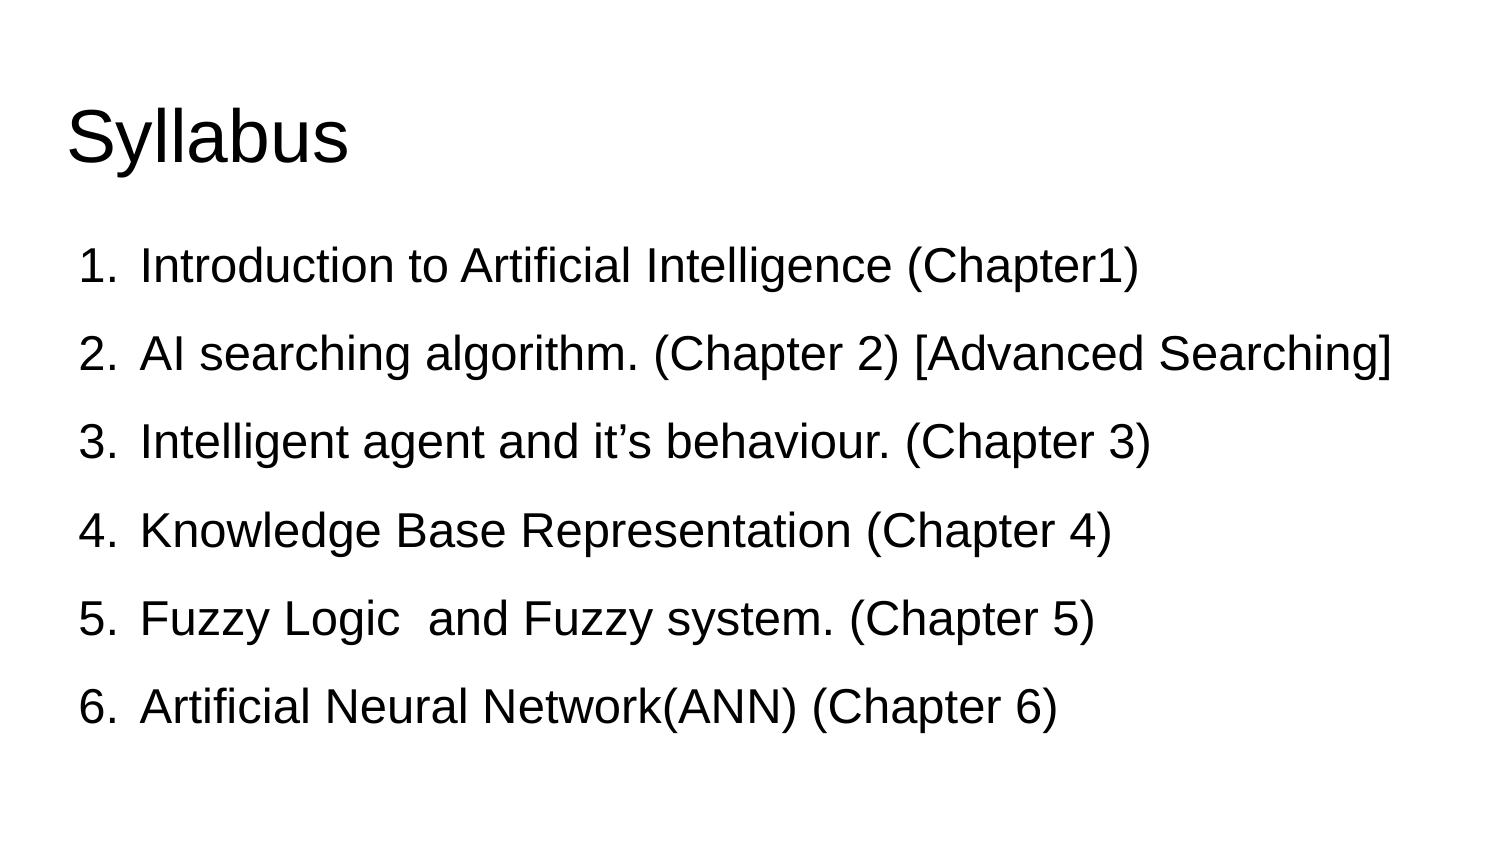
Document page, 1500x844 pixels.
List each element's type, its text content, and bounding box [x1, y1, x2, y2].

title Syllabus [51, 72, 1449, 167]
list Introduction to Artificial Intelligence (Chapter1) AI searching algorithm. (Chapter 2) [Advanced Searching] Intelligent agent and it’s behaviour. (Chapter 3) Knowledge Base Representation (Chapter 4) Fuzzy Logic and Fuzzy system. (Chapter 5) Artificial Neural Network(ANN) (Chapter 6) [51, 189, 1449, 750]
